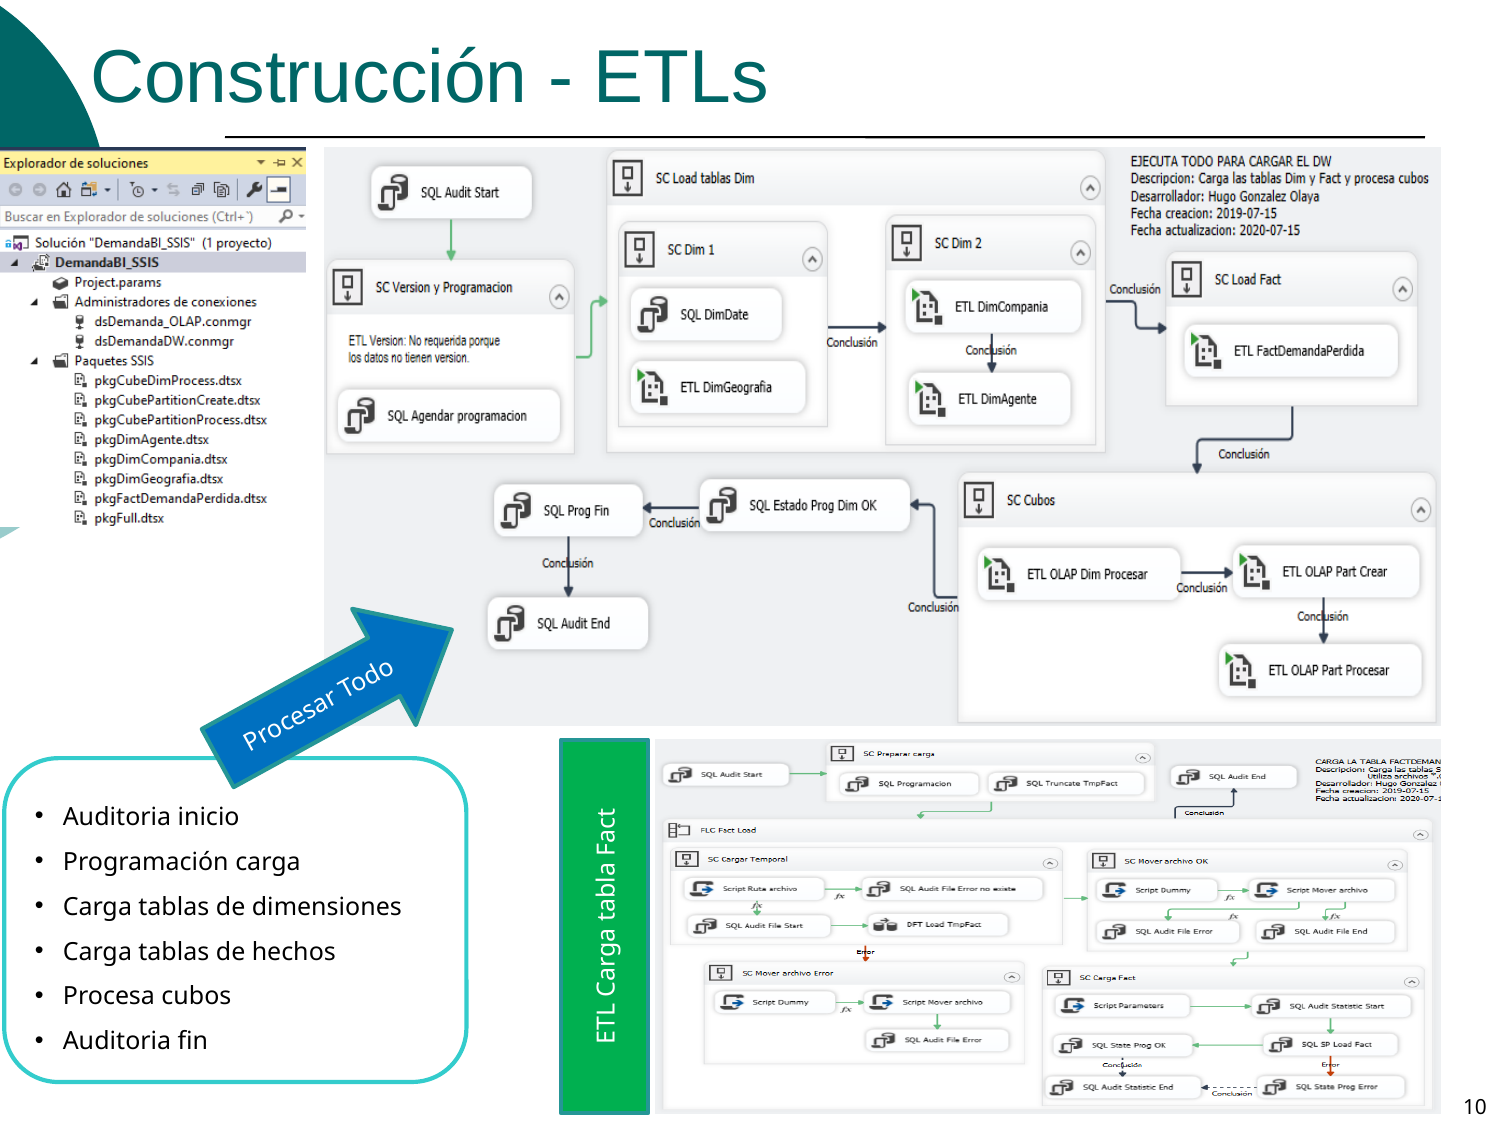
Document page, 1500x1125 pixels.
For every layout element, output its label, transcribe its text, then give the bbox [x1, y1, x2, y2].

picture [324, 147, 1442, 727]
title Construcción - ETLs [75, 9, 1500, 126]
text_box ETL Carga tabla Fact [559, 738, 650, 1115]
text_box Auditoria inicio Programación carga Carga tablas de dimensiones Carga tablas de hechos Procesa cubos Auditoria fin [2, 756, 469, 1085]
text_box Procesar Todo [199, 662, 333, 790]
picture [655, 739, 1442, 1114]
slide_number 10 [1151, 1081, 1500, 1125]
picture [0, 147, 306, 528]
